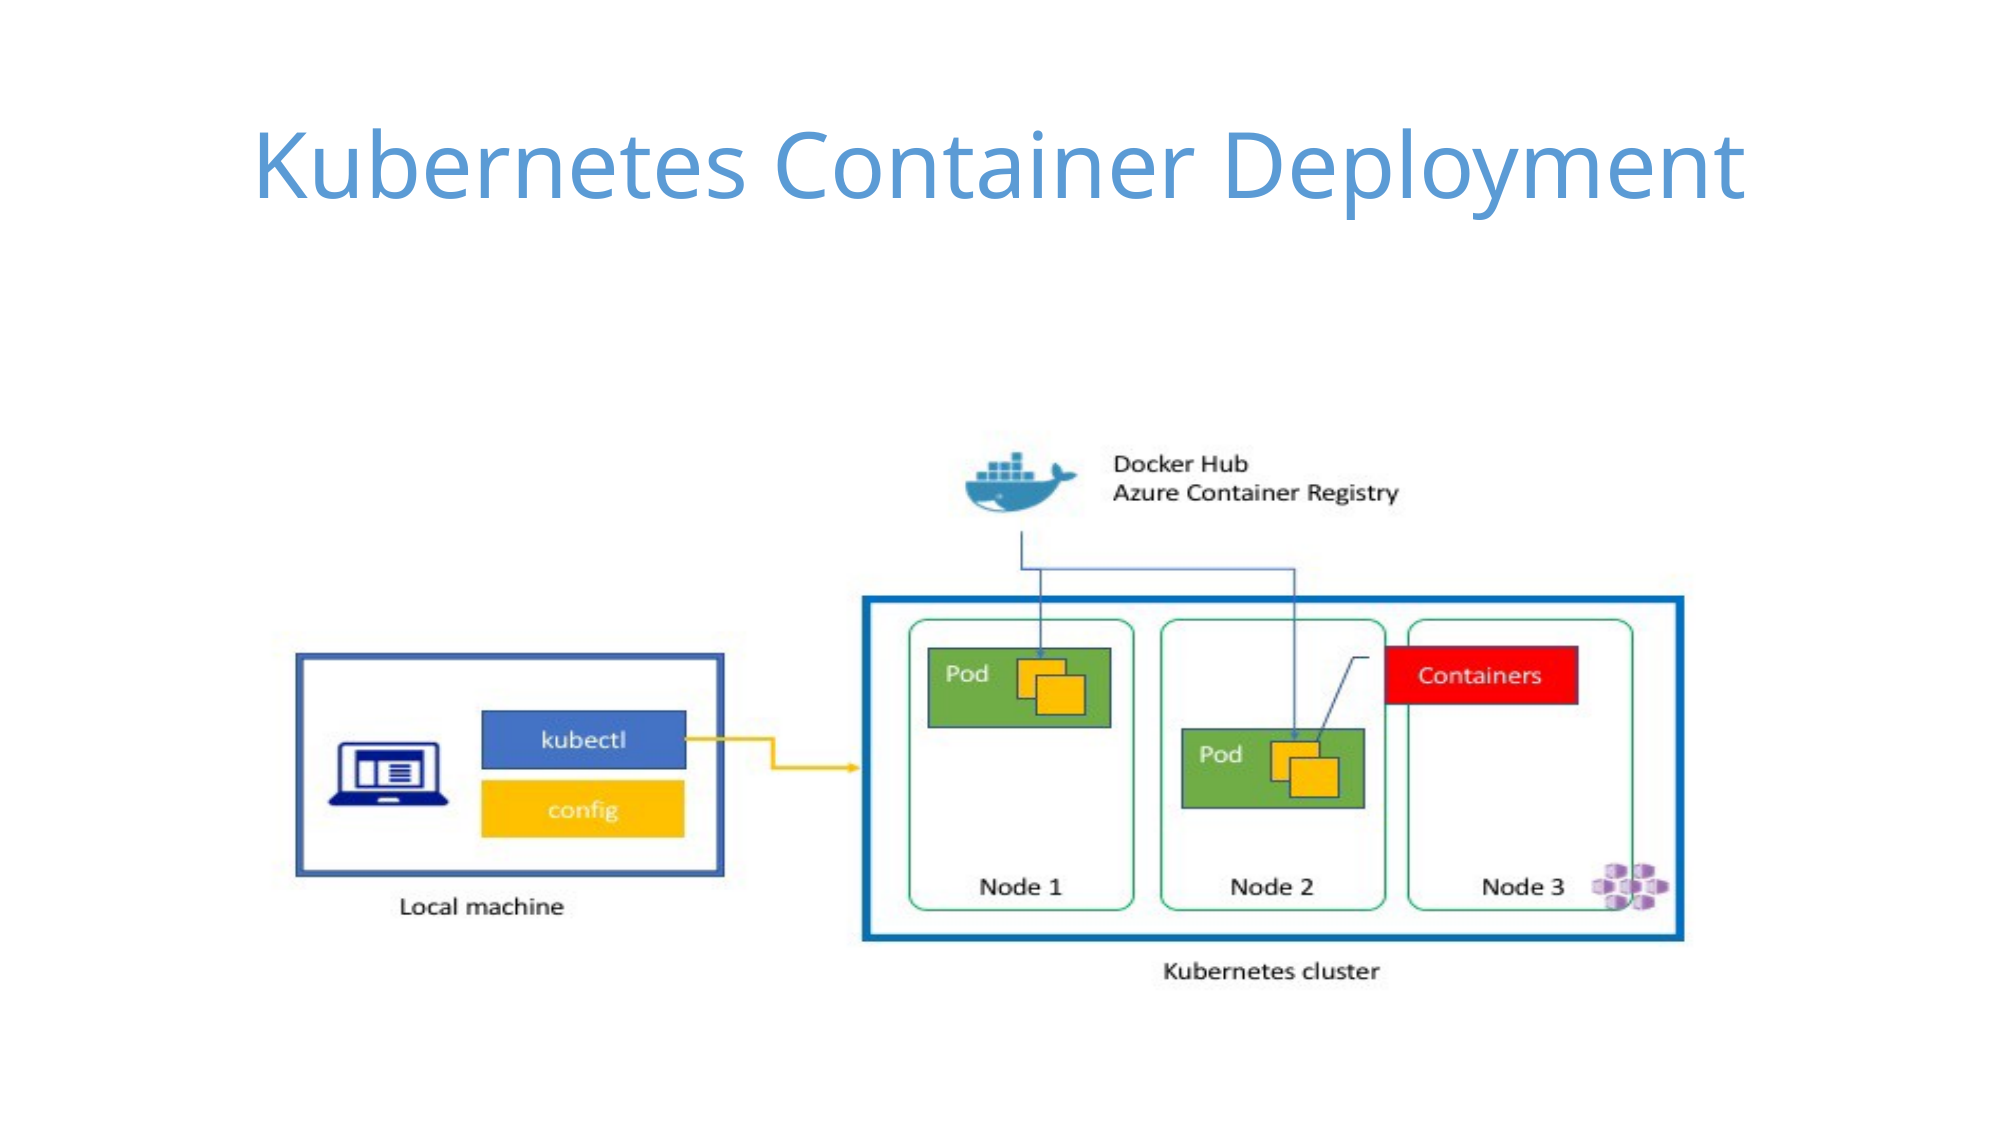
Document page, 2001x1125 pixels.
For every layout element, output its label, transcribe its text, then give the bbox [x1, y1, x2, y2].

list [239, 345, 1761, 1071]
title Kubernetes Container Deployment [137, 59, 1863, 278]
